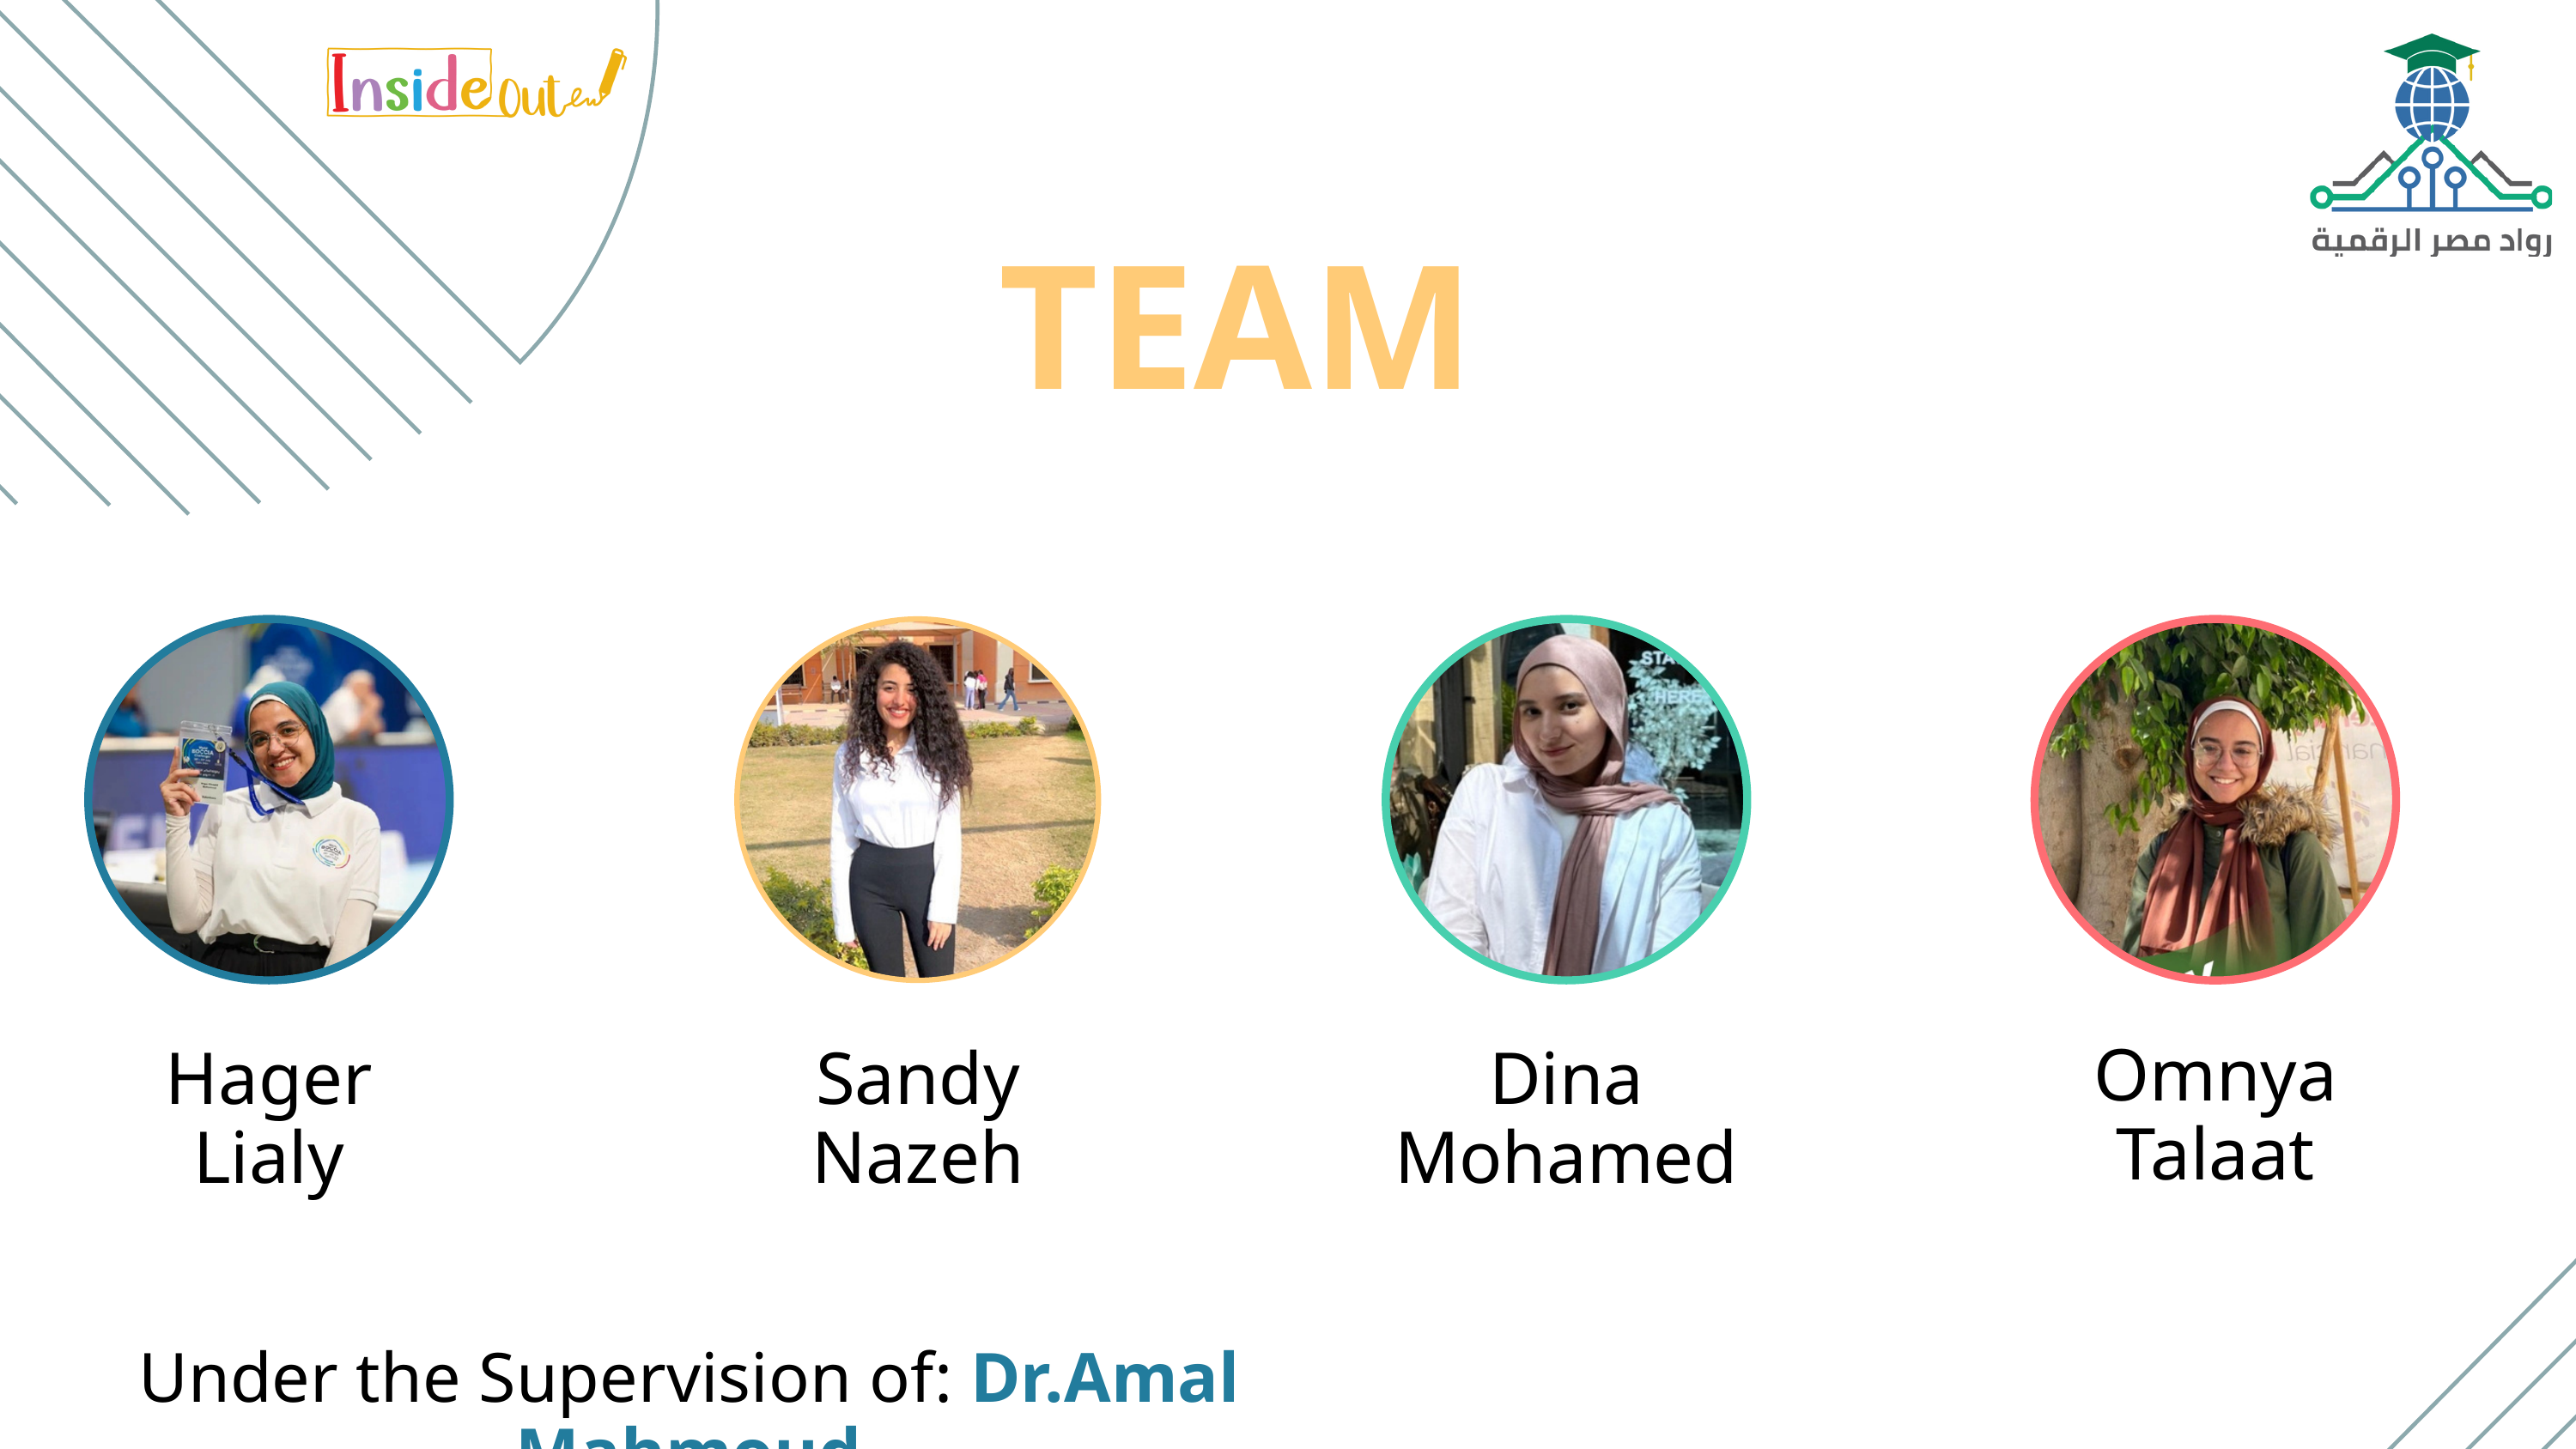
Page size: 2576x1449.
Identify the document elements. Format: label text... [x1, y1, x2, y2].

text_box Omnya Talaat [2000, 1035, 2432, 1195]
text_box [736, 618, 1099, 981]
text_box Sandy Nazeh [717, 1039, 1118, 1198]
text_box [2034, 618, 2397, 981]
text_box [1385, 618, 1748, 981]
text_box [2310, 33, 2553, 257]
text_box [218, 74, 738, 347]
text_box Under the Supervision of: Dr.Amal Mahmoud [21, 1340, 1358, 1449]
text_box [88, 618, 451, 981]
text_box Hager Lialy [100, 1039, 439, 1198]
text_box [0, 0, 851, 67]
text_box TEAM [388, 252, 2086, 425]
text_box Dina Mohamed [1333, 1039, 1800, 1198]
